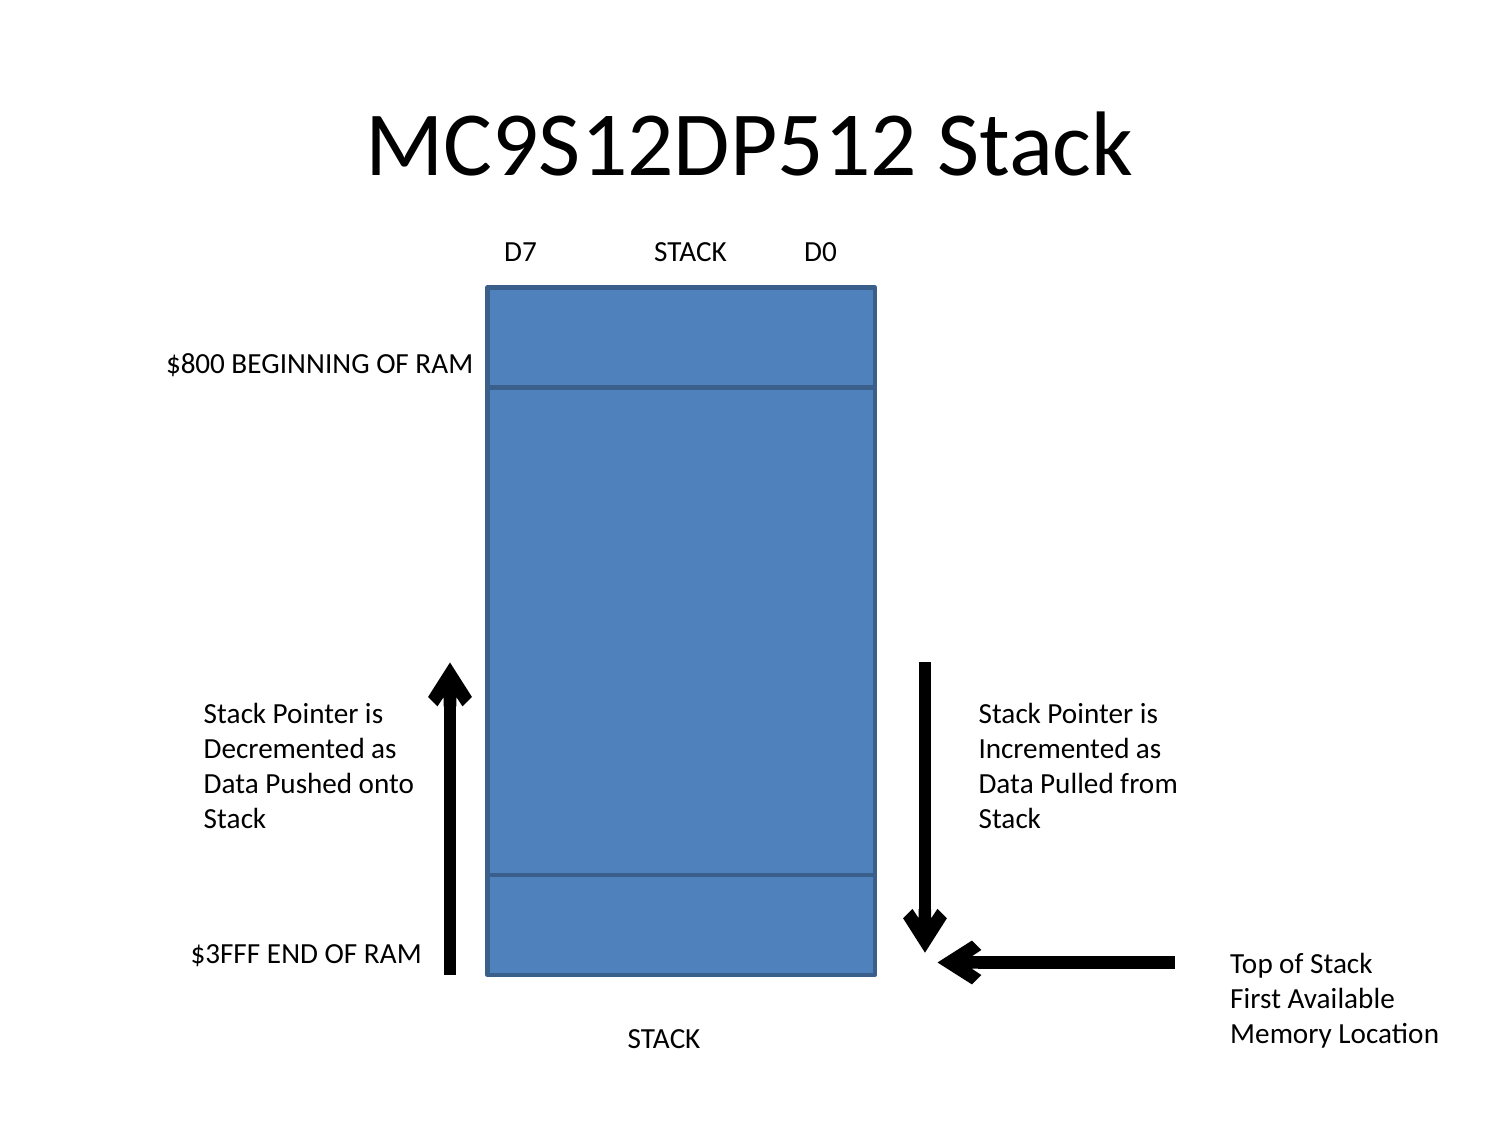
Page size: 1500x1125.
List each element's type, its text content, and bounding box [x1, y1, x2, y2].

text_box [485, 385, 877, 873]
text_box [485, 873, 877, 977]
text_box Stack Pointer is Incremented as Data Pulled from Stack [963, 687, 1193, 843]
text_box Stack Pointer is Decremented as Data Pushed onto Stack [189, 687, 430, 843]
text_box $800 BEGINNING OF RAM [151, 337, 489, 388]
title MC9S12DP512 Stack [75, 45, 1425, 233]
text_box STACK [612, 1012, 716, 1063]
text_box D7 STACK D0 [489, 224, 852, 275]
text_box $3FFF END OF RAM [175, 927, 438, 978]
text_box Top of Stack First Available Memory Location [1215, 937, 1455, 1057]
text_box [485, 285, 877, 385]
